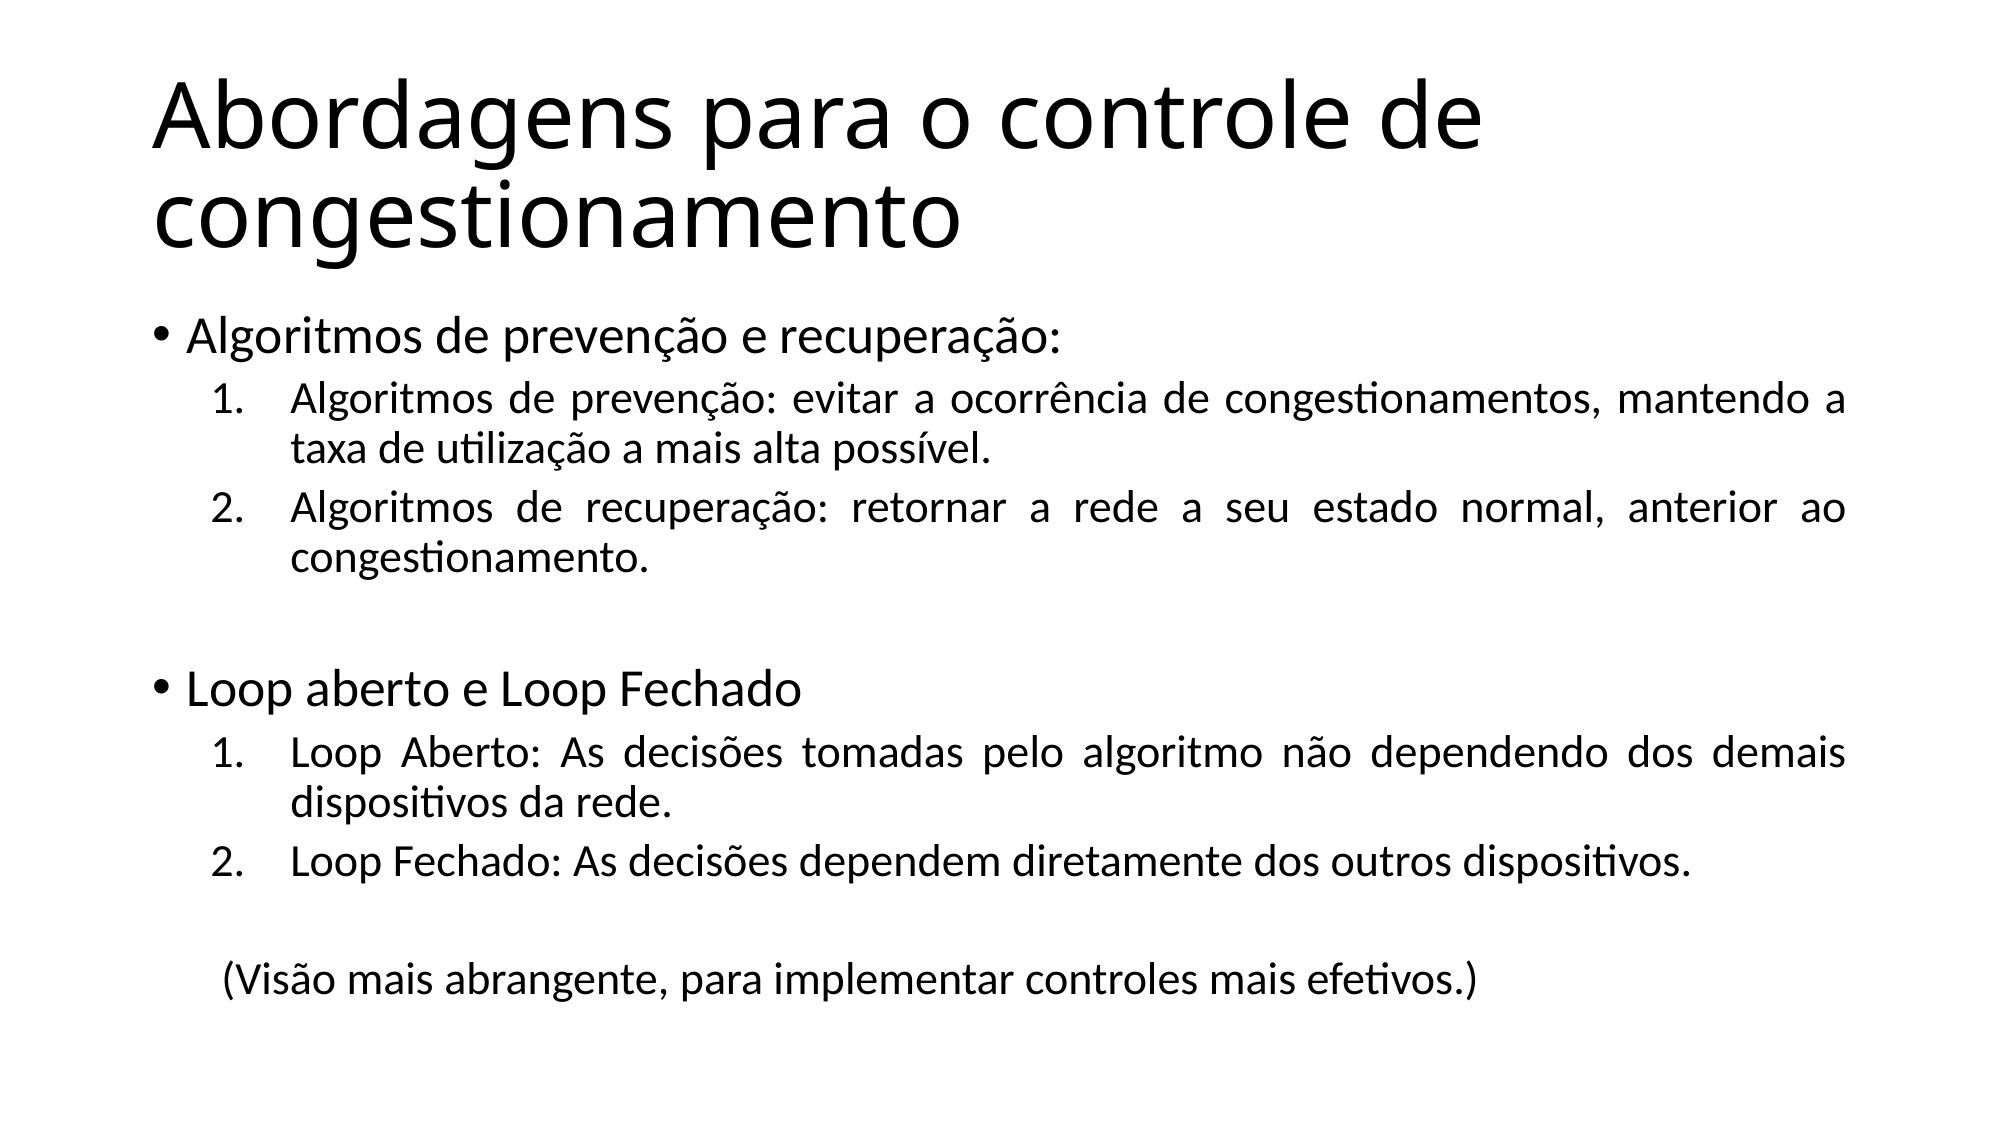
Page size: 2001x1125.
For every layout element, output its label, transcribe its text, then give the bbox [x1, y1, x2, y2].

title Abordagens para o controle de congestionamento [137, 59, 1863, 278]
list Algoritmos de prevenção e recuperação: Algoritmos de prevenção: evitar a ocorrência de congestionamentos, mantendo a taxa de utilização a mais alta possível. Algoritmos de recuperação: retornar a rede a seu estado normal, anterior ao congestionamento. Loop aberto e Loop Fechado Loop Aberto: As decisões tomadas pelo algoritmo não dependendo dos demais dispositivos da rede. Loop Fechado: As decisões dependem diretamente dos outros dispositivos. (Visão mais abrangente, para implementar controles mais efetivos.) [137, 299, 1863, 1014]
